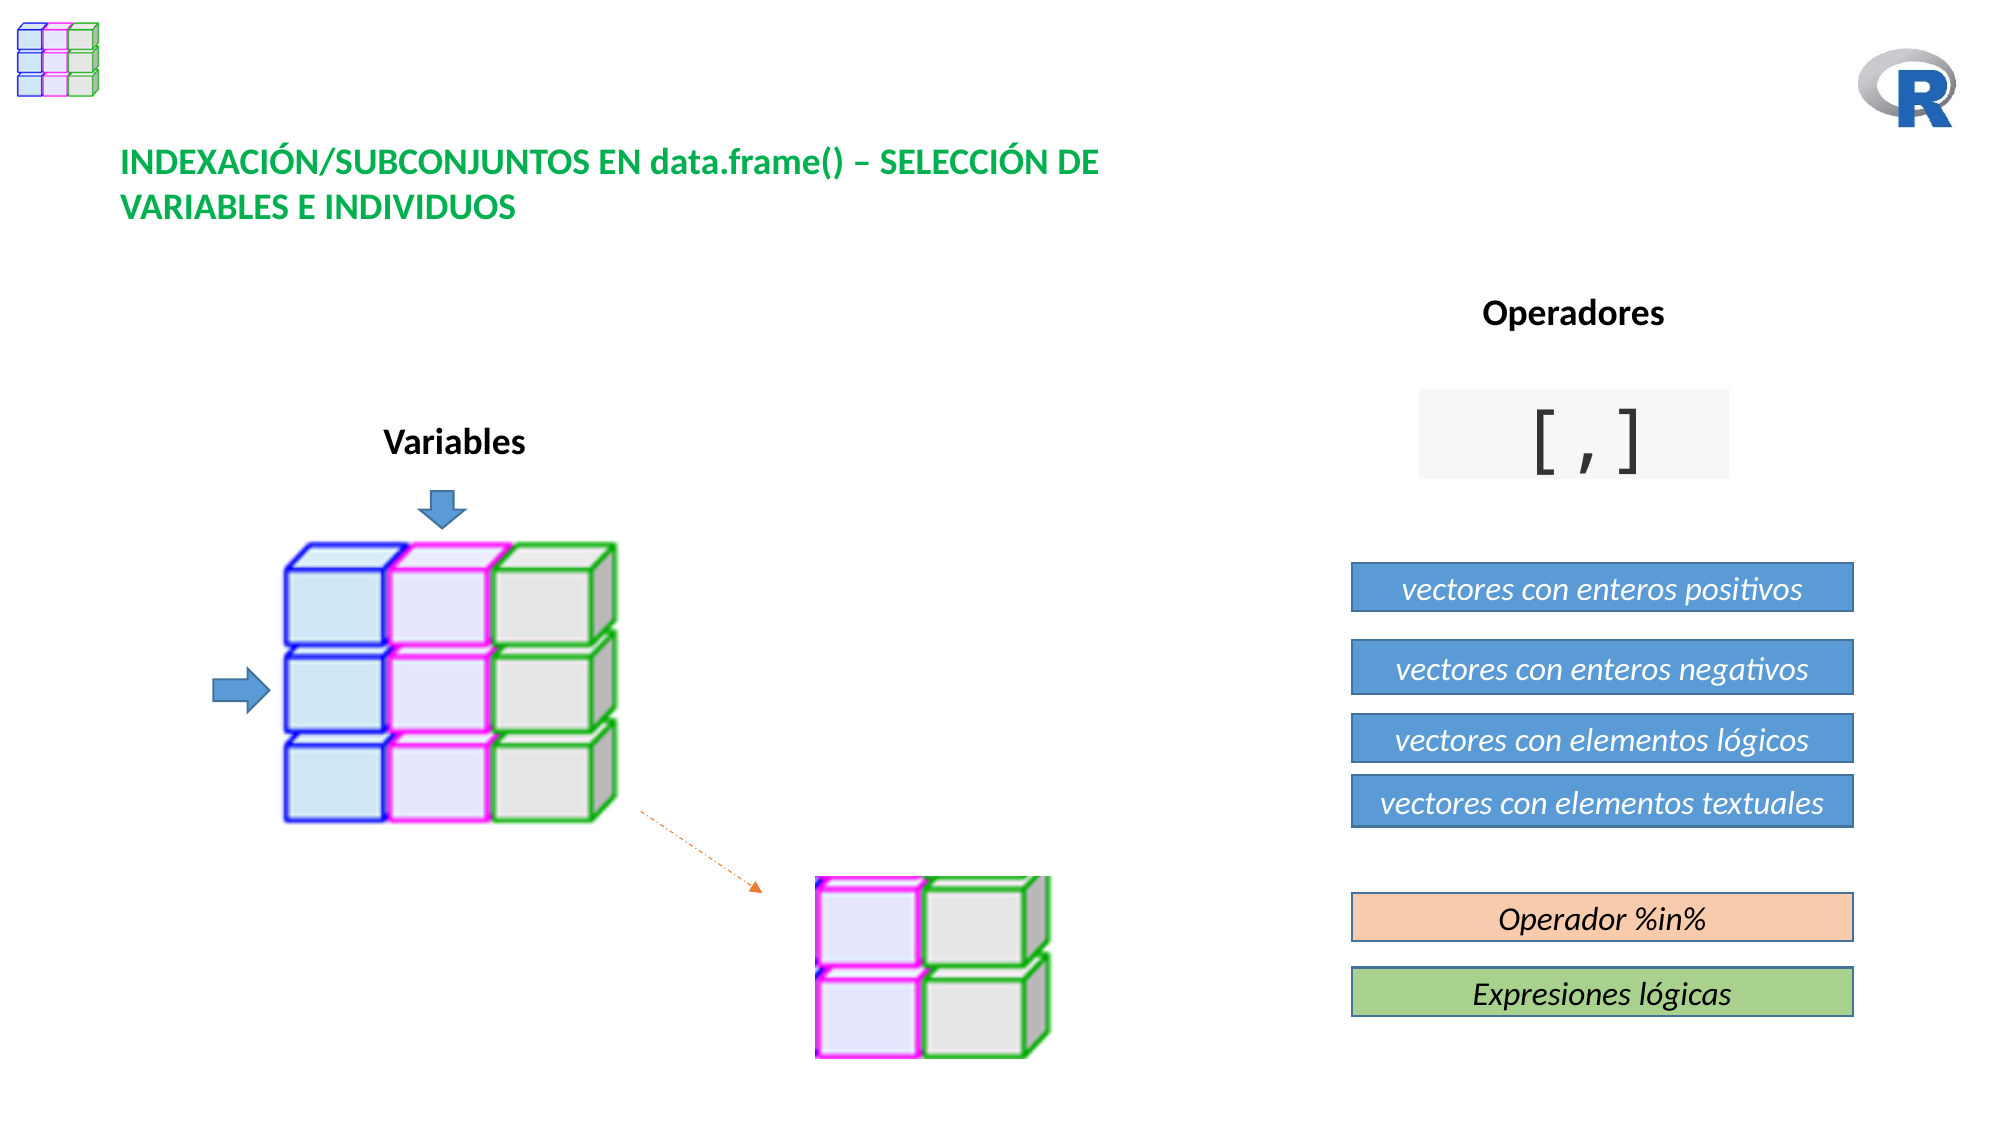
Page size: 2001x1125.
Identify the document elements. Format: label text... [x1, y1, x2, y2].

picture [1852, 40, 1961, 165]
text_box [640, 811, 763, 894]
text_box INDEXACIÓN/SUBCONJUNTOS EN data.frame() – SELECCIÓN DE VARIABLES E INDIVIDUOS [105, 129, 1260, 235]
text_box vectores con elementos textuales [1351, 774, 1854, 828]
picture [815, 876, 1058, 1059]
text_box vectores con enteros positivos [1351, 562, 1854, 612]
text_box Operador %in% [1351, 892, 1854, 942]
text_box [213, 491, 648, 849]
text_box Variables [368, 409, 561, 470]
text_box [,] [1418, 388, 1729, 479]
text_box vectores con elementos lógicos [1351, 713, 1854, 763]
text_box Operadores [1434, 280, 1714, 341]
text_box vectores con enteros negativos [1351, 639, 1854, 695]
text_box Expresiones lógicas [1351, 966, 1854, 1017]
picture [10, 19, 106, 103]
